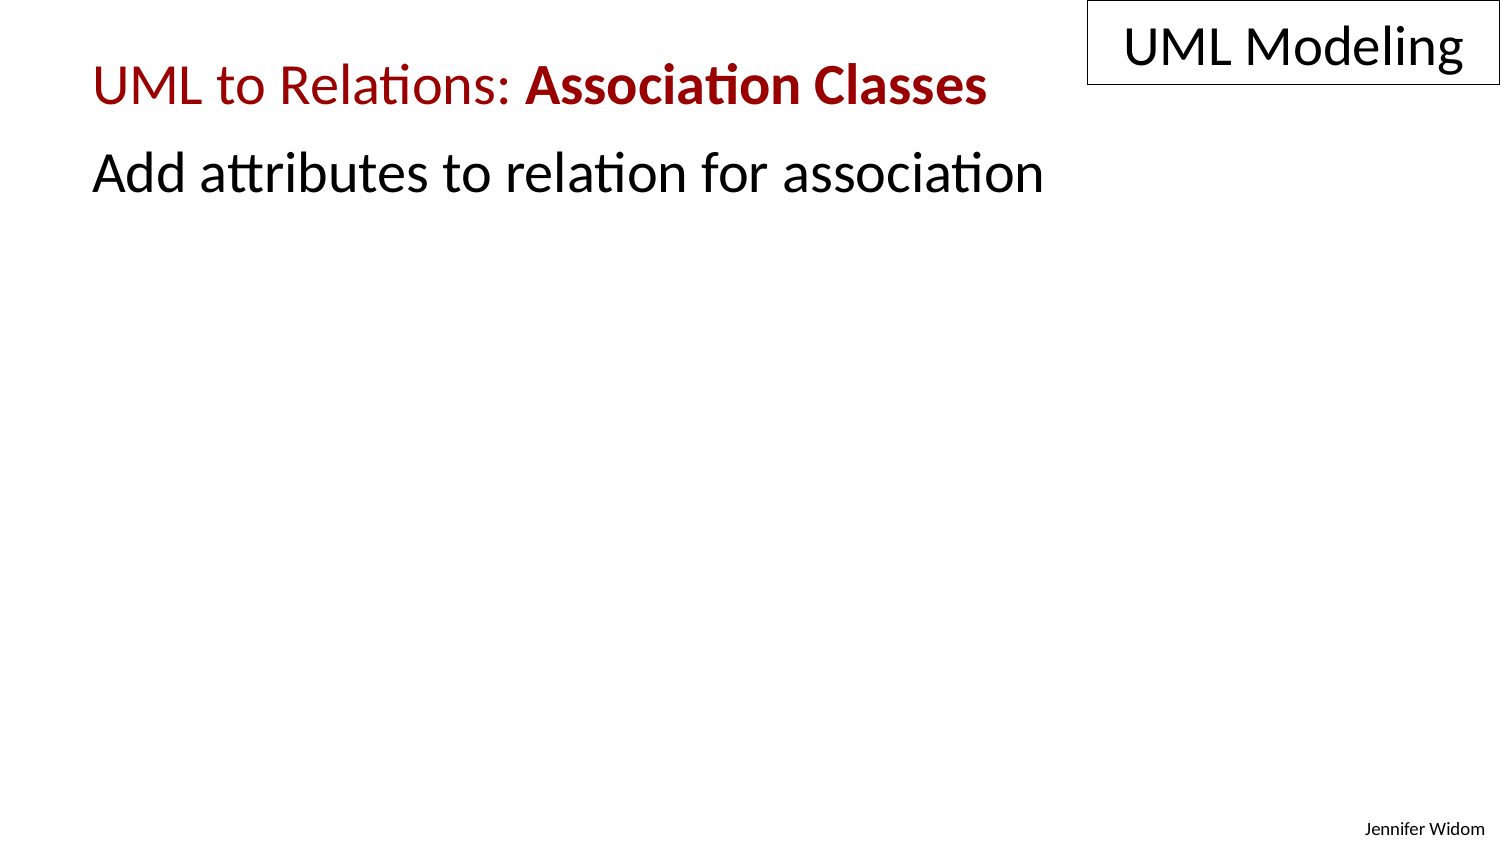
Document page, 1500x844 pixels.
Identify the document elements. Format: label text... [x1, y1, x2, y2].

text_box UML to Relations: Association Classes Add attributes to relation for association [62, 46, 1425, 794]
text_box UML Modeling [1087, 0, 1500, 85]
